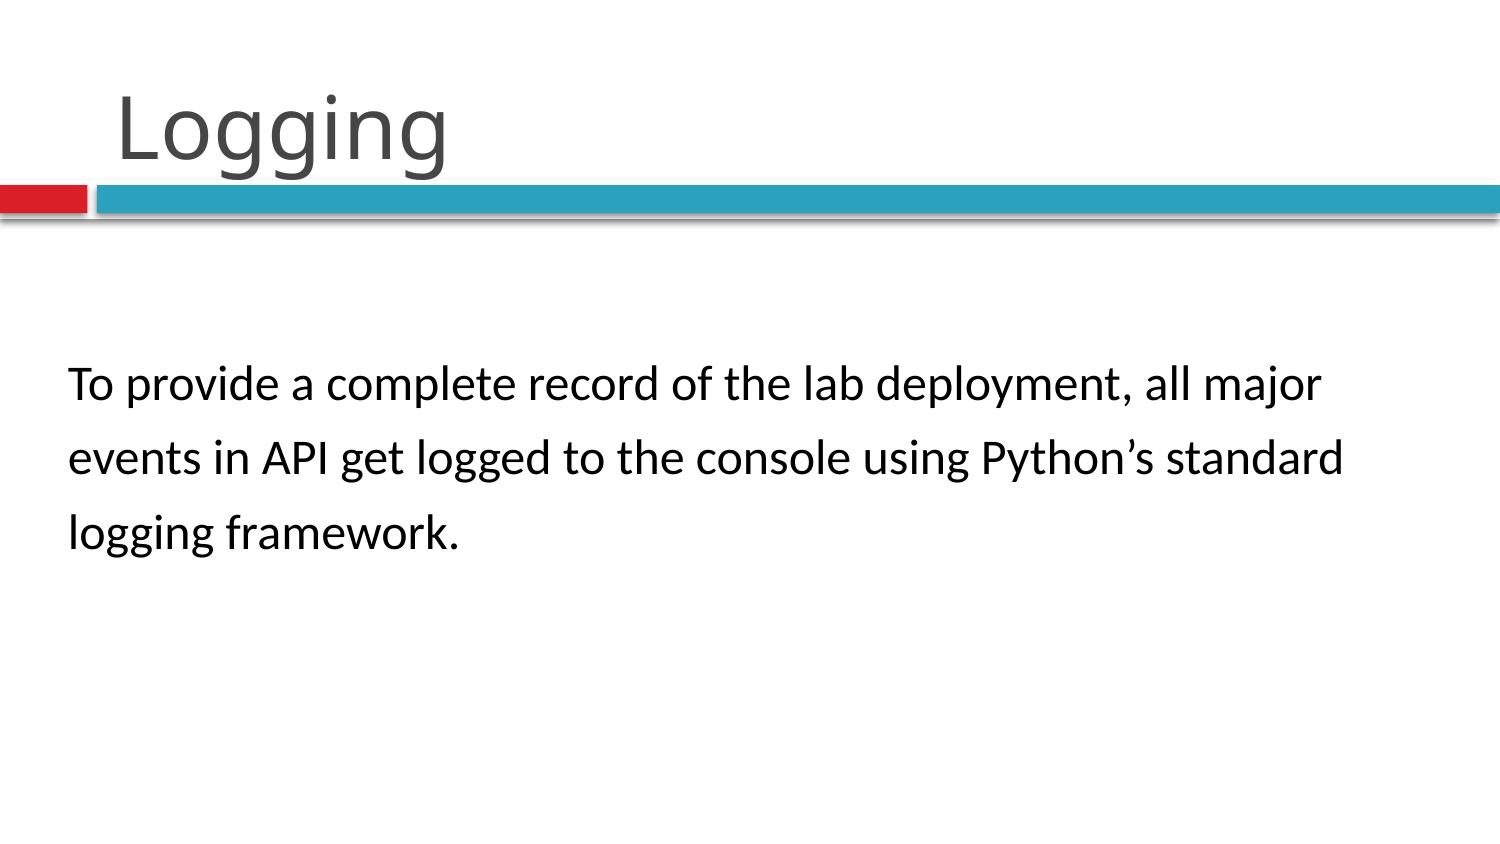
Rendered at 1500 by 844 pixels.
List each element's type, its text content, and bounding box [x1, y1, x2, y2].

list To provide a complete record of the lab deployment, all major events in API get logged to the console using Python’s standard logging framework. [53, 268, 1459, 794]
title Logging [99, 12, 1425, 185]
